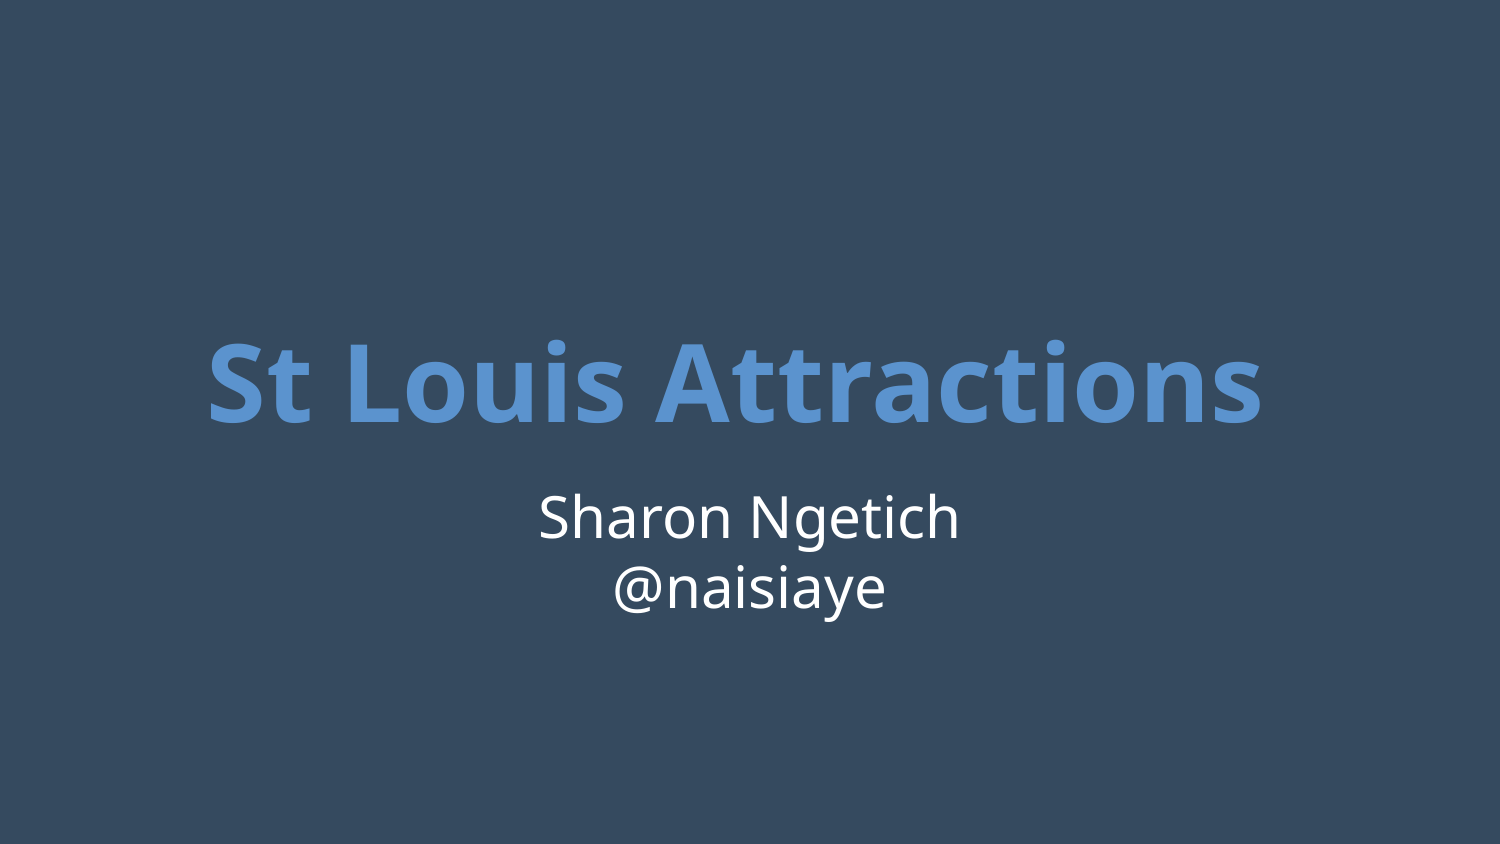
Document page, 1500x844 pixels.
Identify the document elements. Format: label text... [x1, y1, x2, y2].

subtitle Sharon Ngetich @naisiaye [51, 464, 1449, 660]
title St Louis Attractions [51, 122, 1449, 459]
